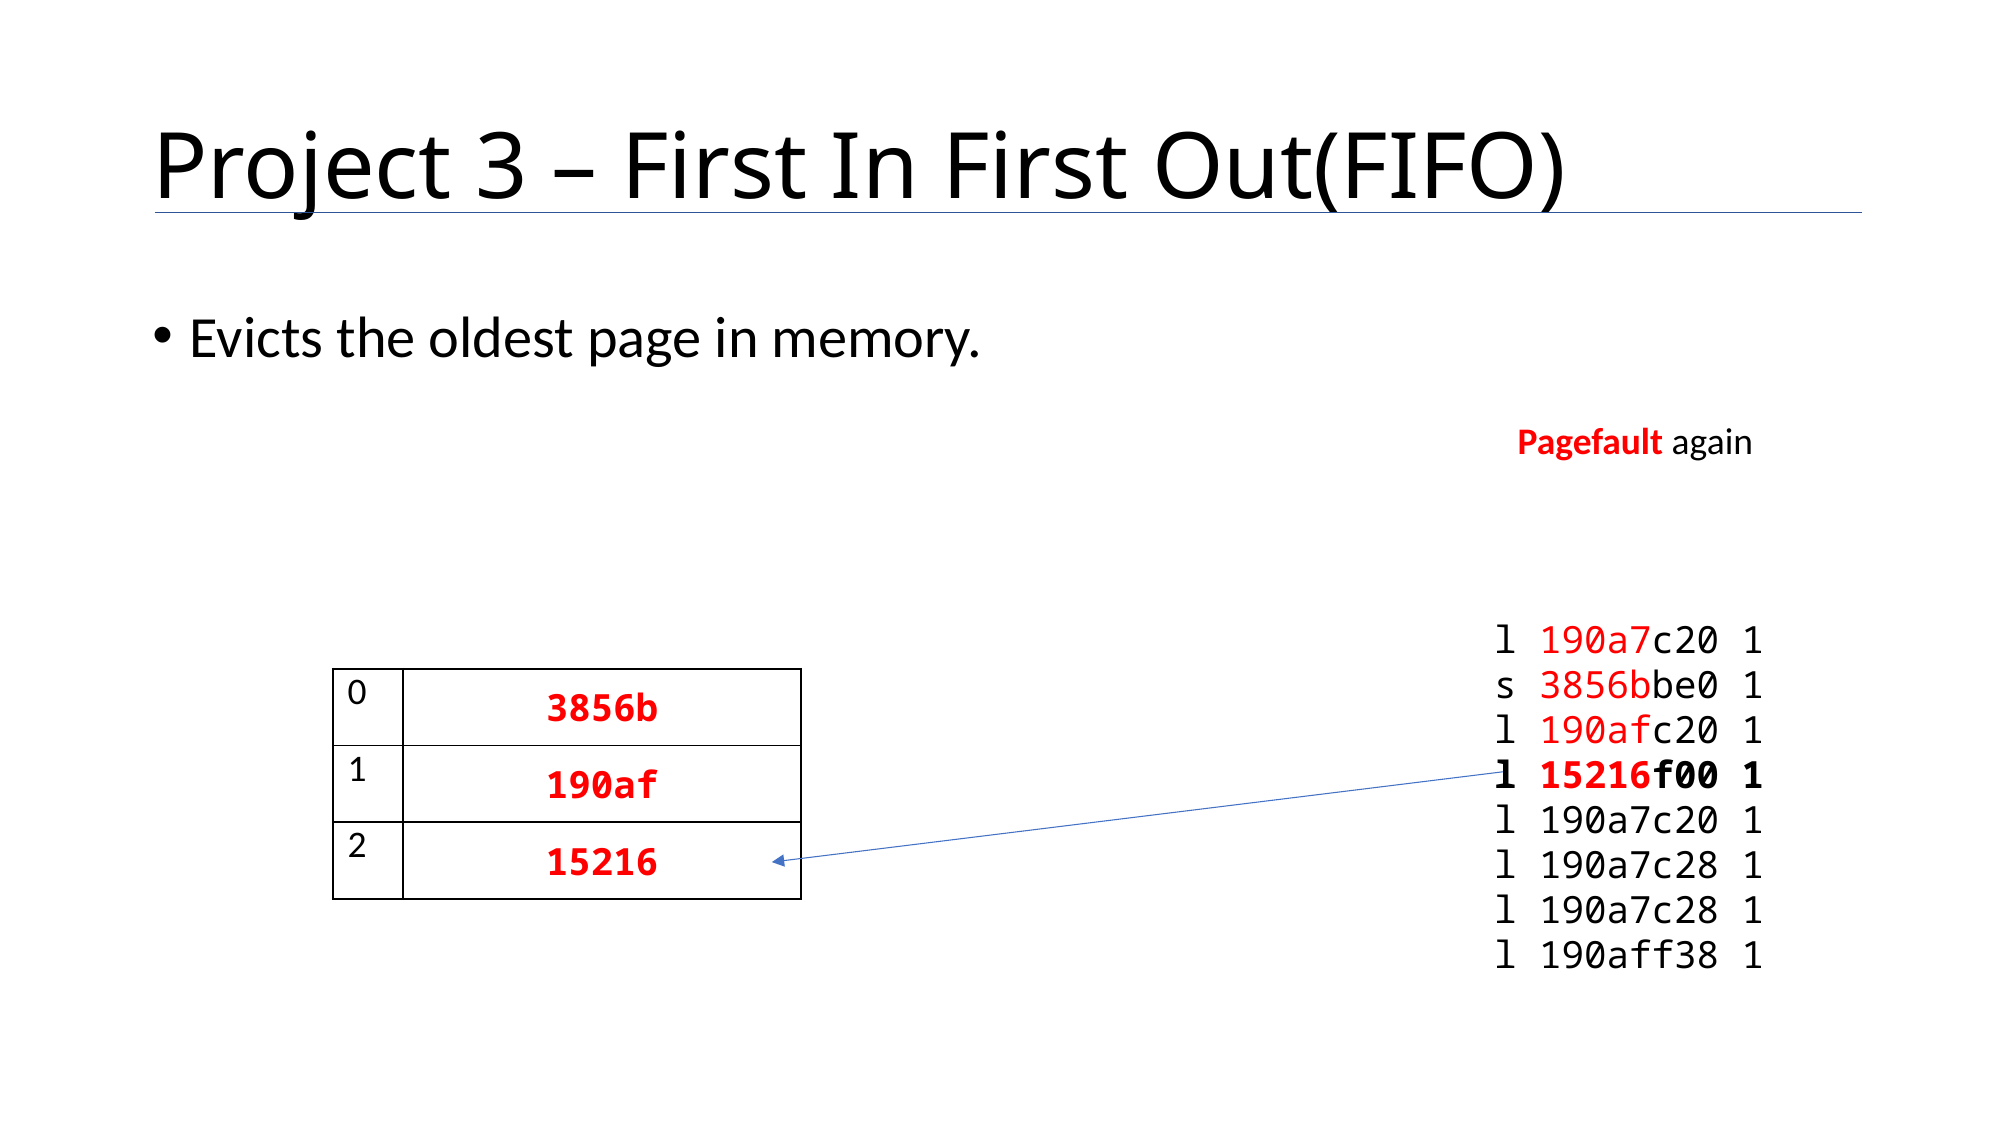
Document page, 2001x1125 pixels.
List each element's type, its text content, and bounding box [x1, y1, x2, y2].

text_box l 190a7c20 1 s 3856bbe0 1 l 190afc20 1 l 15216f00 1 l 190a7c20 1 l 190a7c28 1 l 190a7c28 1 l 190aff38 1 [1323, 608, 1936, 984]
list Evicts the oldest page in memory. [137, 299, 1863, 576]
title Project 3 – First In First Out(FIFO) [137, 59, 1863, 278]
table_header 3856b [404, 670, 800, 745]
text_box Pagefault again [1502, 409, 1846, 470]
table_cell 15216 [404, 823, 800, 898]
table_header 0 [334, 670, 402, 745]
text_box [771, 771, 1503, 863]
table_cell 2 [334, 823, 402, 898]
table_cell 1 [334, 746, 402, 821]
table_cell 190af [404, 746, 800, 821]
